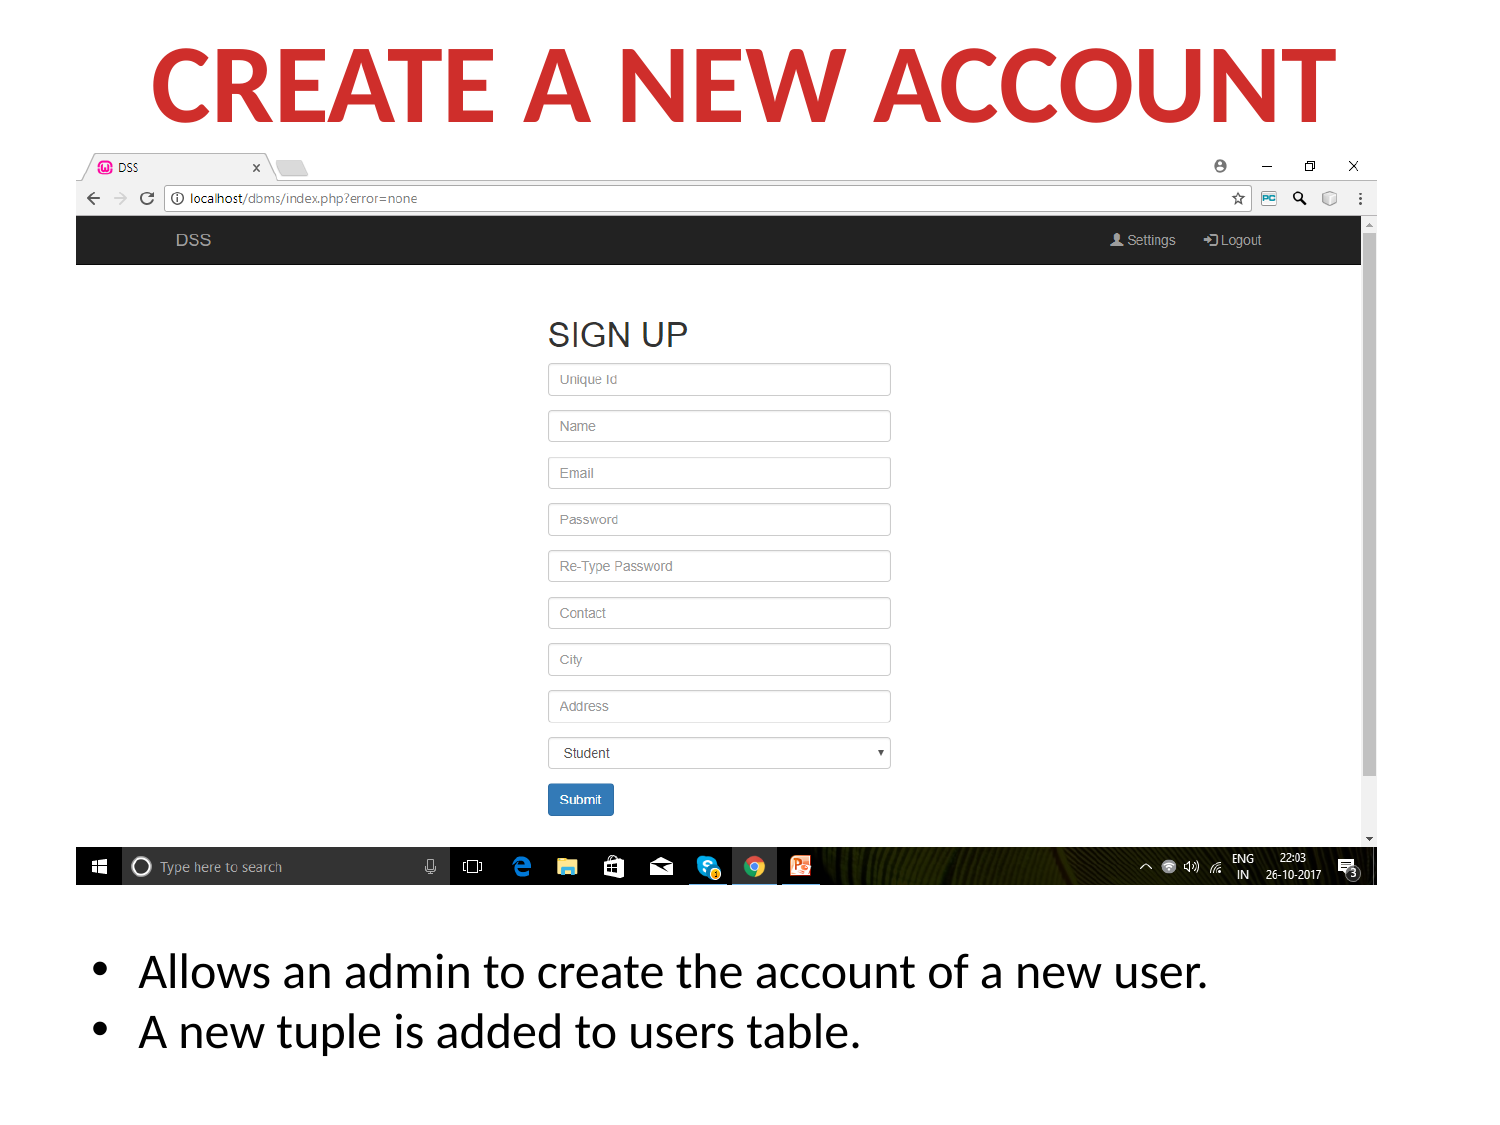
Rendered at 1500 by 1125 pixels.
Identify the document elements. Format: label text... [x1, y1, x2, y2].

picture [76, 153, 1377, 885]
text_box CREATE A NEW ACCOUNT [136, 2, 1354, 152]
text_box Allows an admin to create the account of a new user. A new tuple is added to users table. [76, 930, 1230, 1066]
